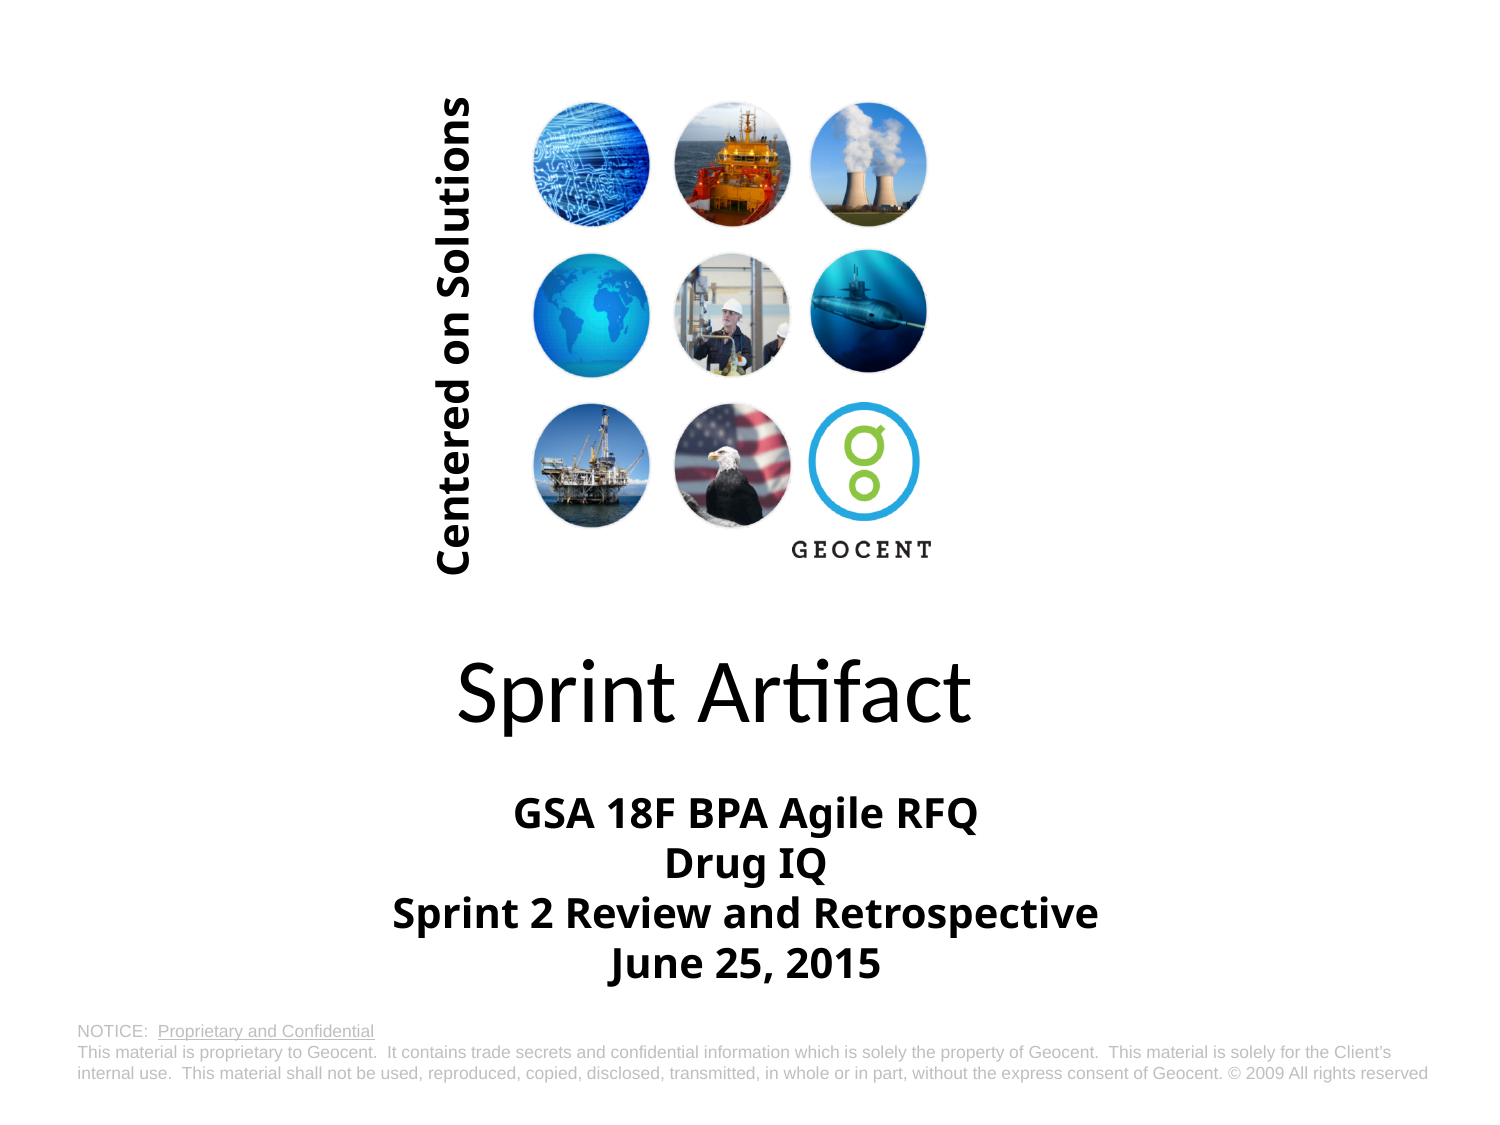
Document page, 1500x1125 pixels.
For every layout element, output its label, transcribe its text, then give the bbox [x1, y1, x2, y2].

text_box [530, 99, 931, 558]
text_box Centered on Solutions [417, 37, 485, 593]
text_box GSA 18F BPA Agile RFQ Drug IQ Sprint 2 Review and Retrospective June 25, 2015 [92, 779, 1400, 995]
title NOTICE: Proprietary and Confidential This material is proprietary to Geocent. It contains trade secrets and confidential information which is solely the property of Geocent. This material is solely for the Client’s internal use. This material shall not be used, reproduced, copied, disclosed, transmitted, in whole or in part, without the express consent of Geocent. © 2009 All rights reserved [62, 1012, 1463, 1125]
text_box Sprint Artifact [77, 623, 1353, 749]
